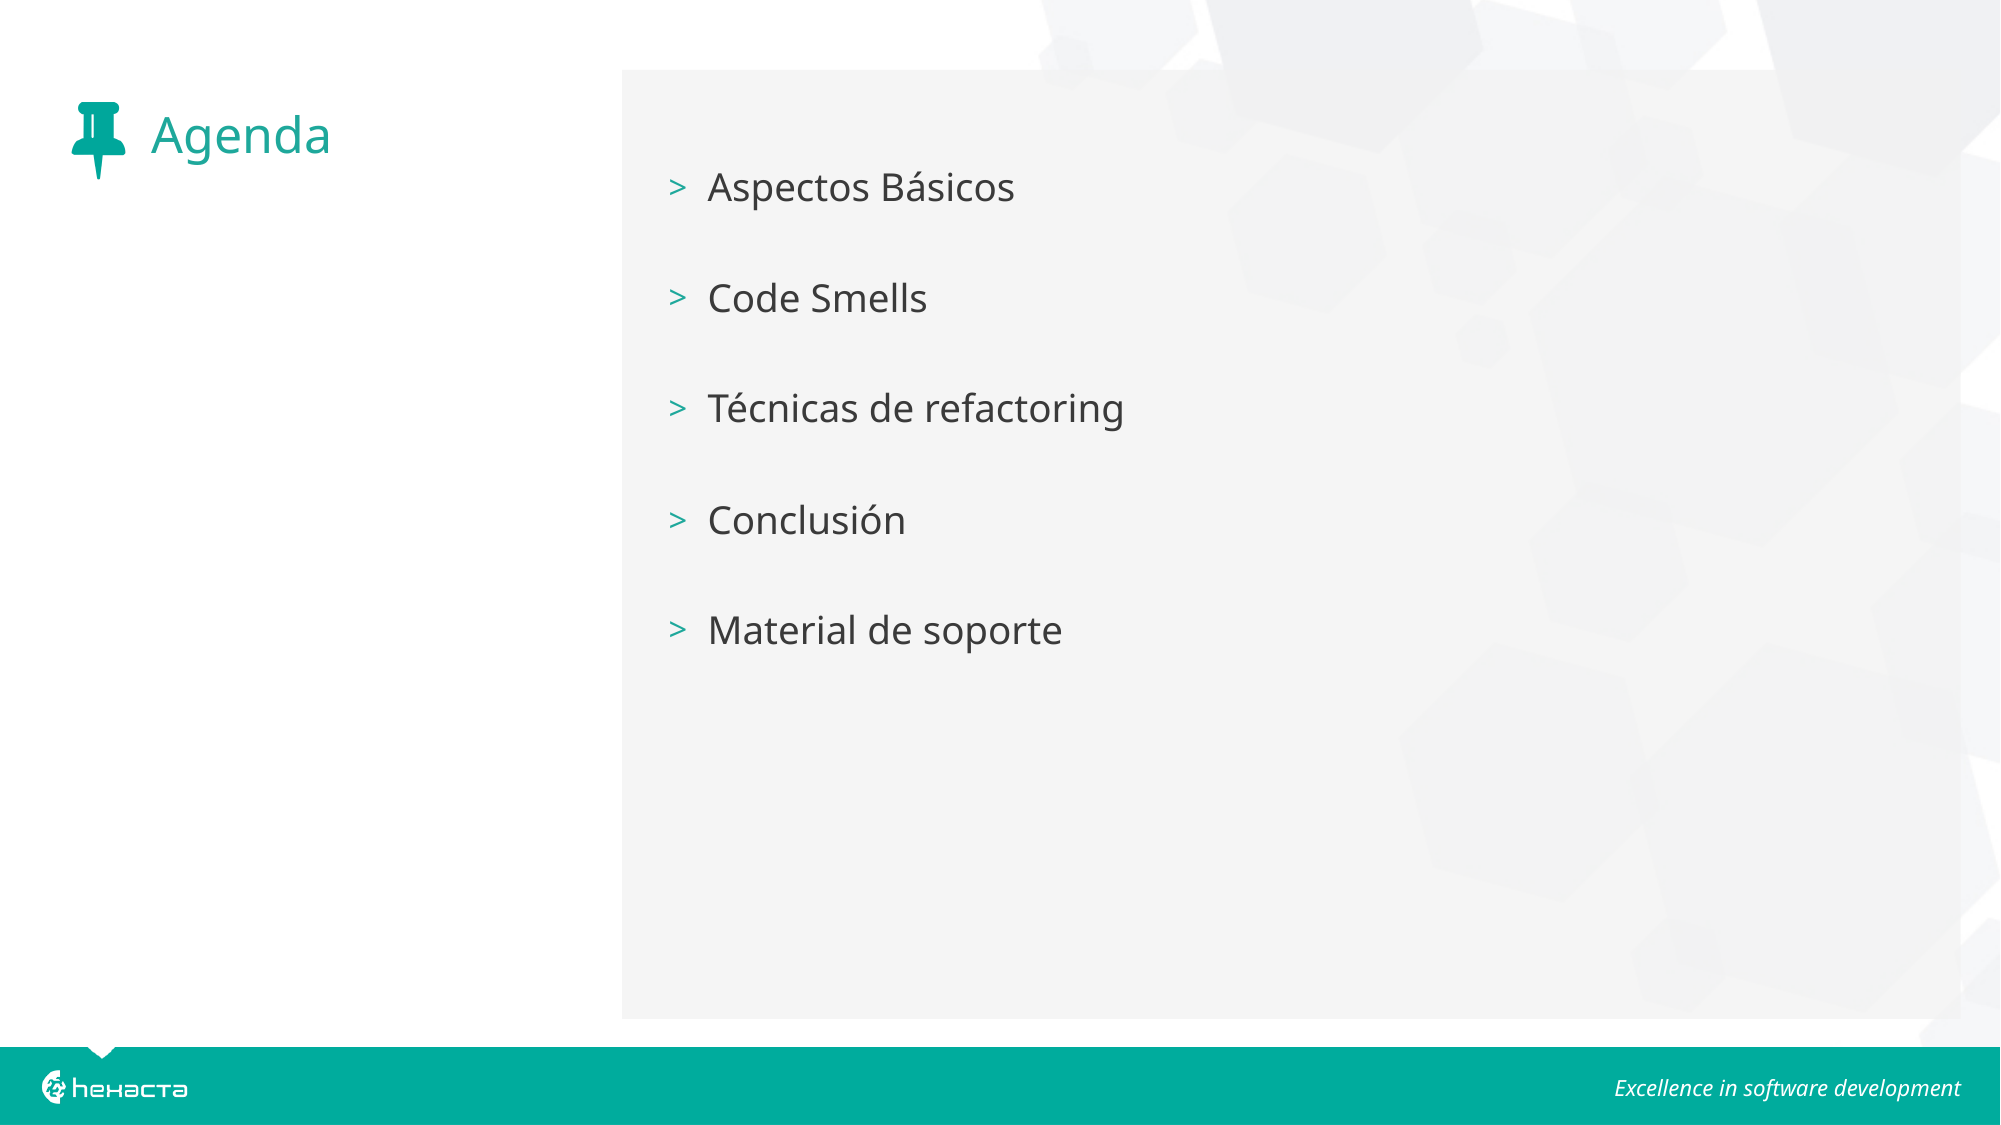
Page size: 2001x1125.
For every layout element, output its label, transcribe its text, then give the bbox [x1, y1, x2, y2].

list Técnicas de refactoring [653, 373, 1914, 453]
text_box Material de soporte [653, 595, 1914, 675]
text_box Conclusión [653, 486, 1914, 565]
list Code Smells [653, 263, 1914, 342]
picture [0, 0, 2001, 1125]
list Aspectos Básicos [653, 153, 1914, 232]
